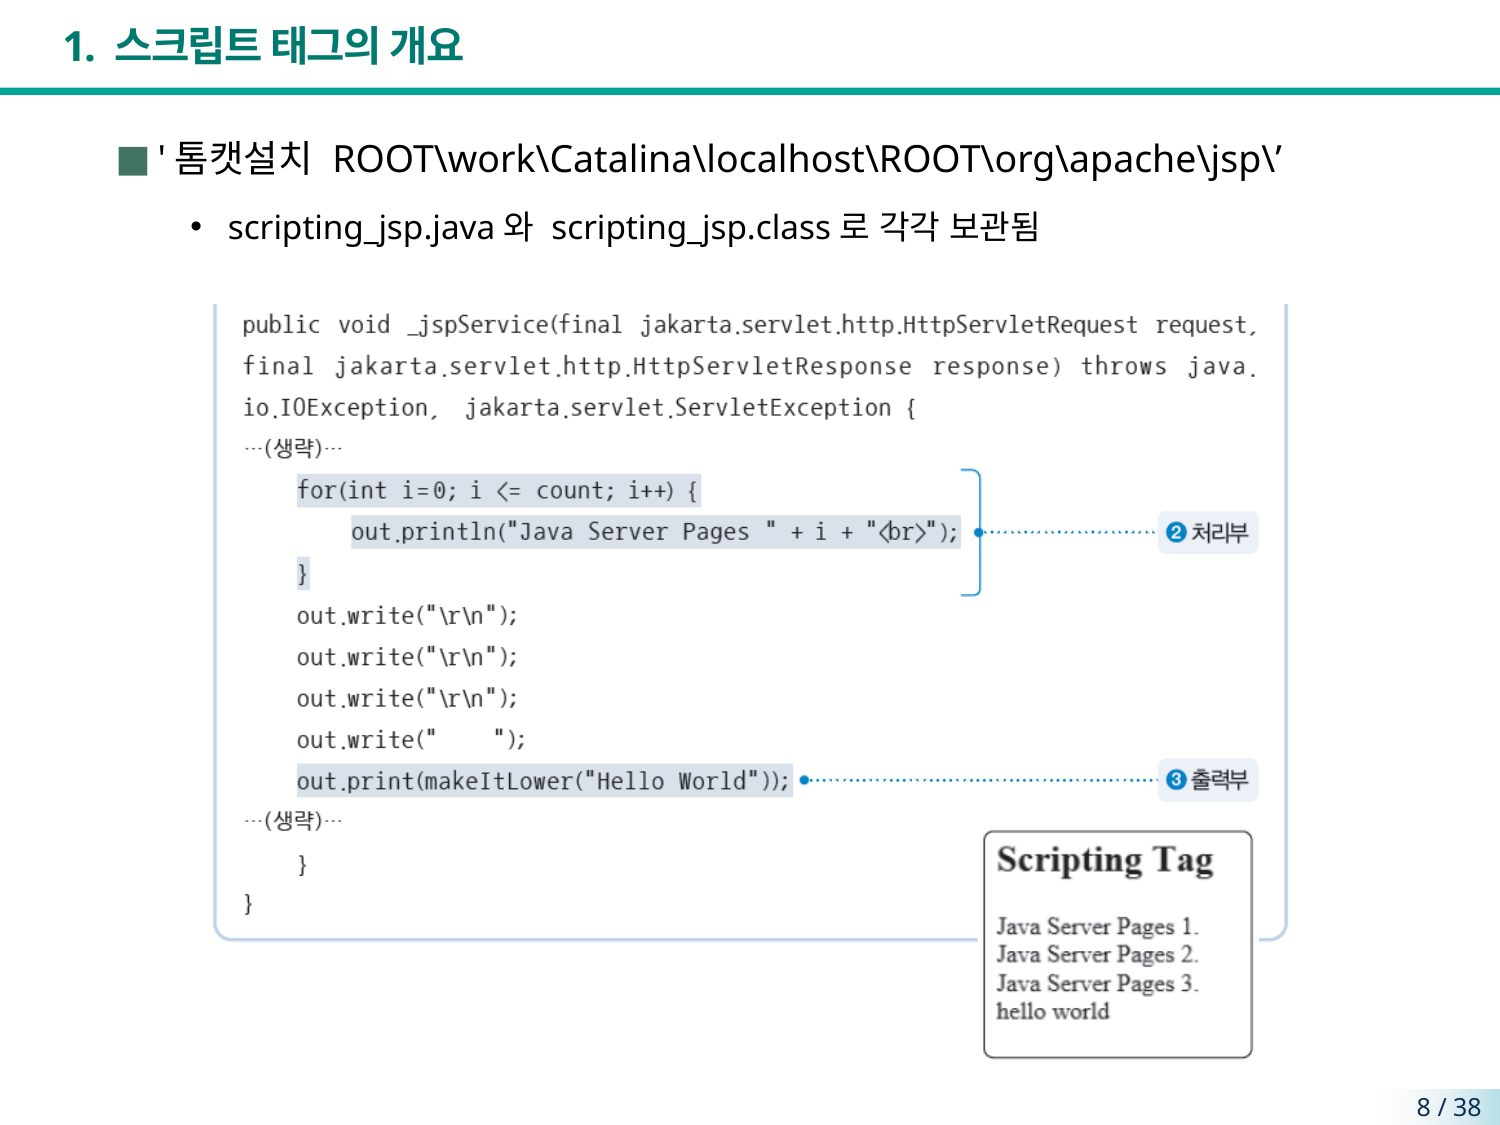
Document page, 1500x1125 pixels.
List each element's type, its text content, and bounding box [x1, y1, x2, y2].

picture [207, 303, 1292, 1064]
title 1. 스크립트 태그의 개요 [47, 5, 1325, 84]
list '톰캣설치 ROOT\work\Catalina\localhost\ROOT\org\apache\jsp\’ scripting_jsp.java와 scripting_jsp.class로 각각 보관됨 [100, 127, 1459, 1050]
